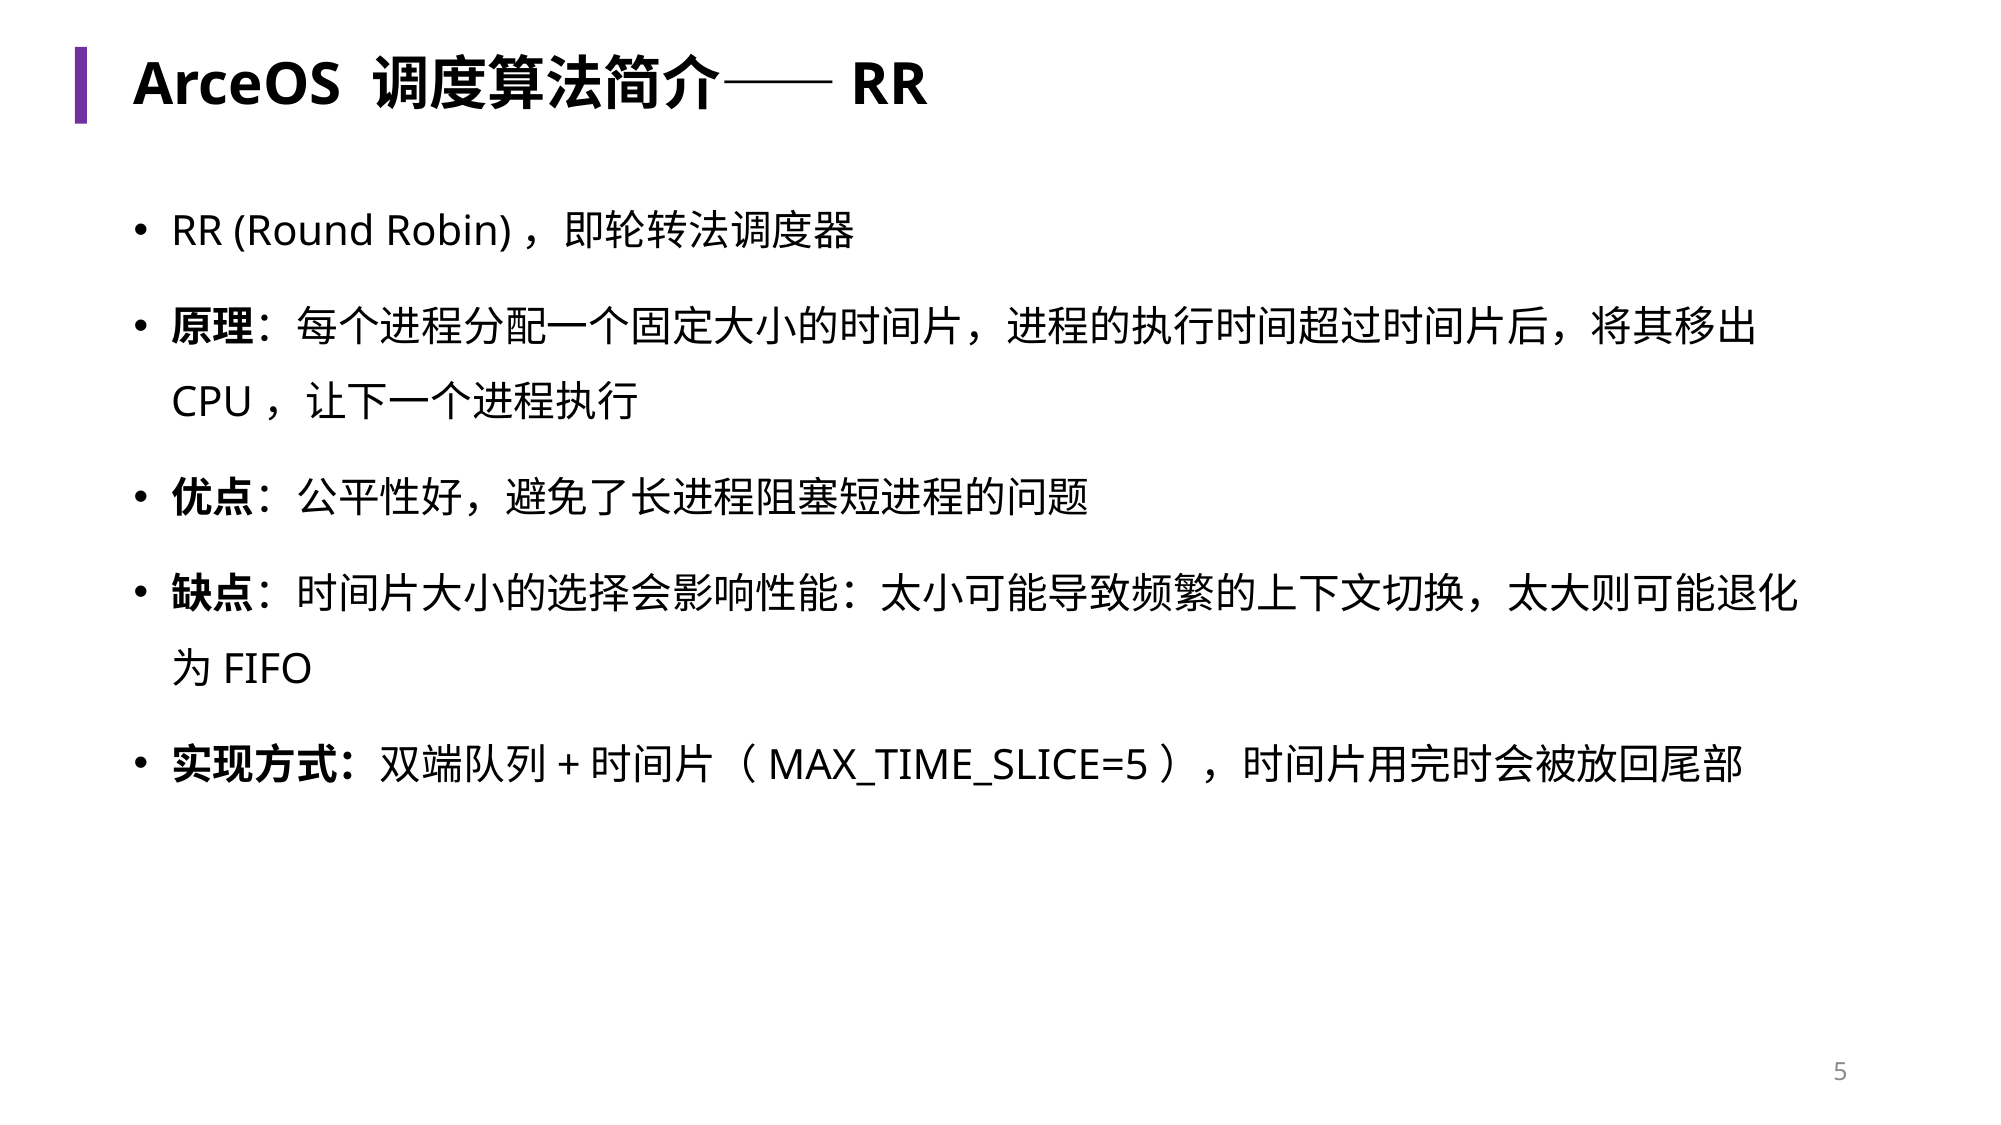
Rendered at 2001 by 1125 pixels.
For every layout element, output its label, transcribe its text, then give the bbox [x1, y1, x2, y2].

slide_number 5 [1412, 1042, 1863, 1103]
title ArceOS 调度算法简介——RR [118, 21, 1099, 150]
list RR (Round Robin)，即轮转法调度器 原理：每个进程分配一个固定大小的时间片，进程的执行时间超过时间片后，将其移出CPU，让下一个进程执行 优点：公平性好，避免了长进程阻塞短进程的问题 缺点：时间片大小的选择会影响性能：太小可能导致频繁的上下文切换，太大则可能退化为FIFO 实现方式：双端队列+时间片（MAX_TIME_SLICE=5），时间片用完时会被放回尾部 [118, 171, 1844, 886]
text_box [74, 46, 88, 125]
